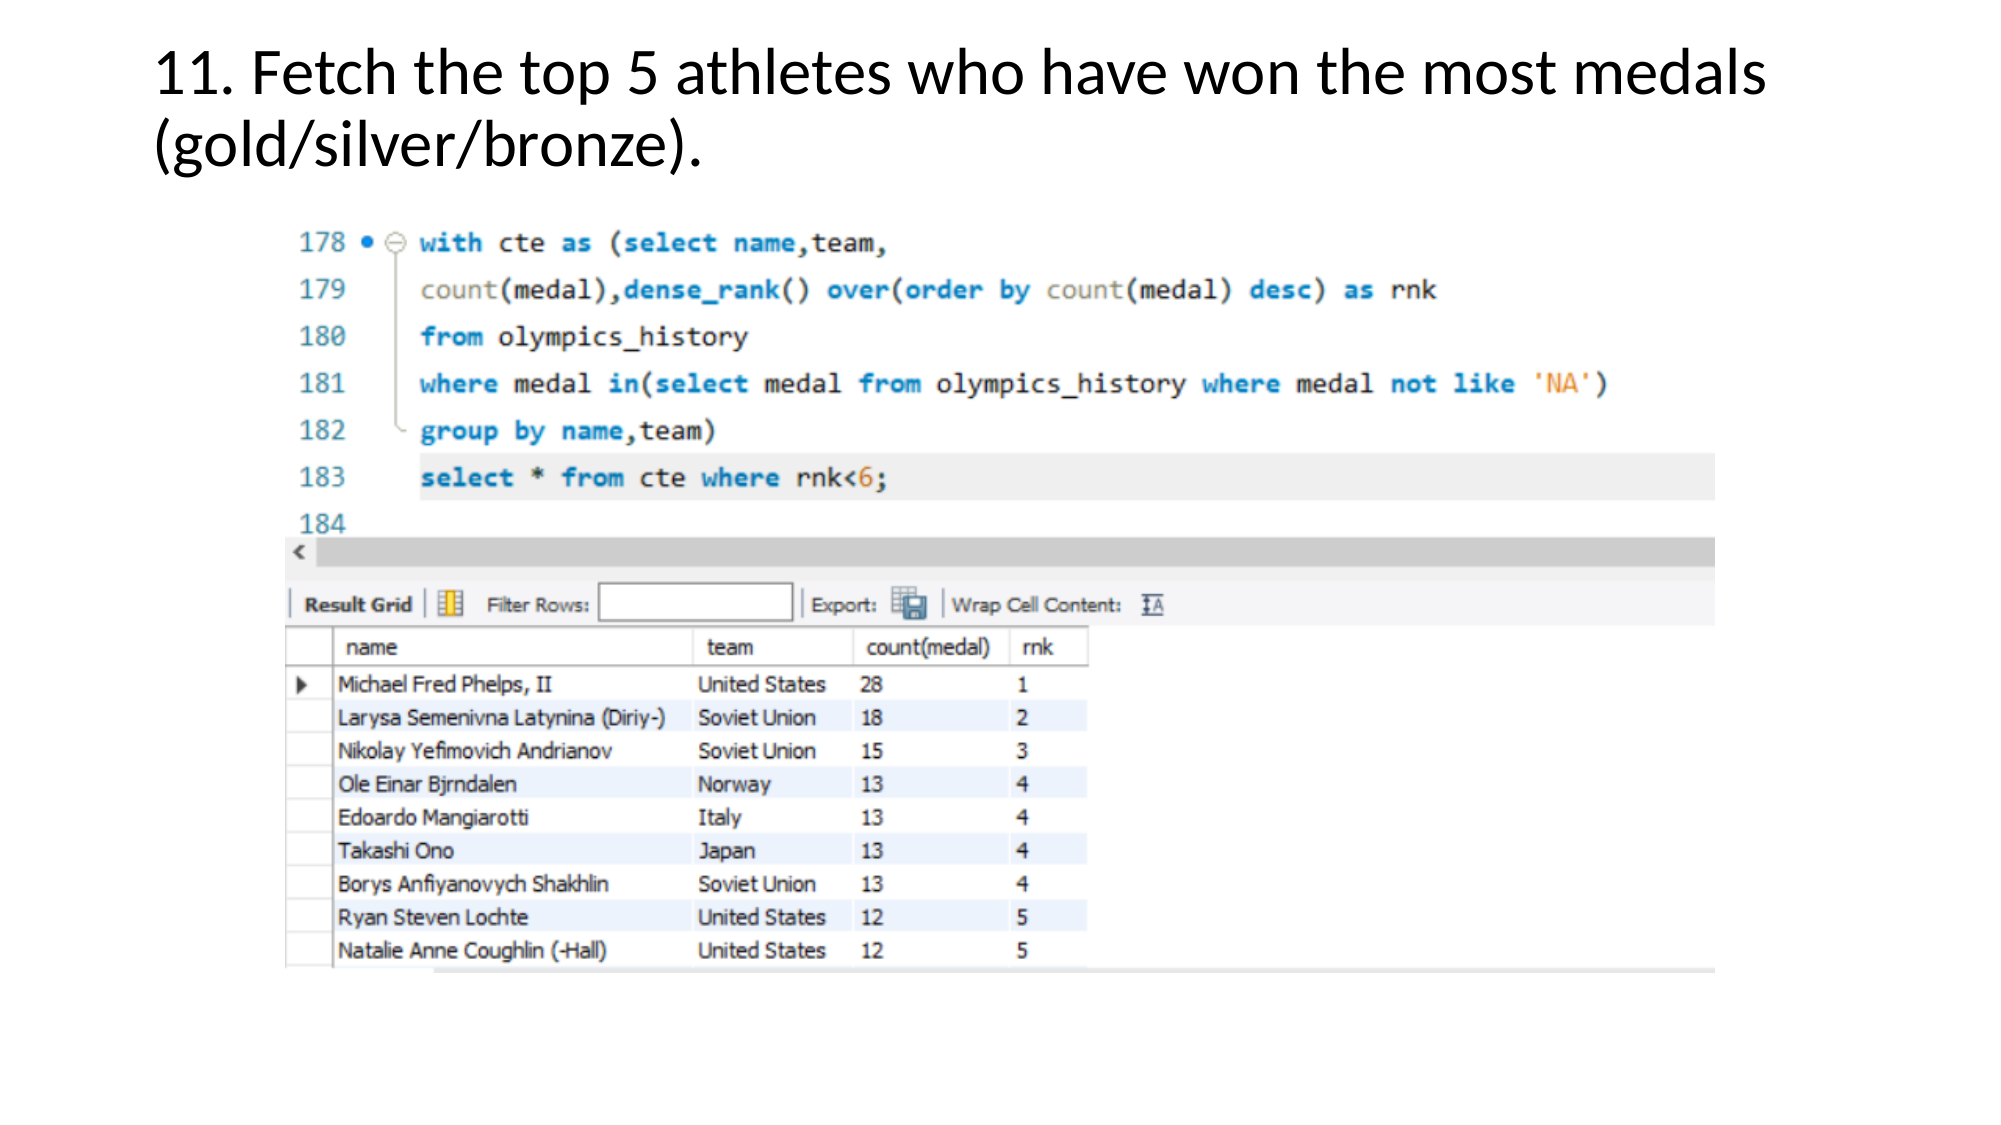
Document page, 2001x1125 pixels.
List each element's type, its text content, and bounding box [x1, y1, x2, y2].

title 11. Fetch the top 5 athletes who have won the most medals (gold/silver/bronze). [137, 0, 1863, 218]
picture [285, 217, 1715, 973]
